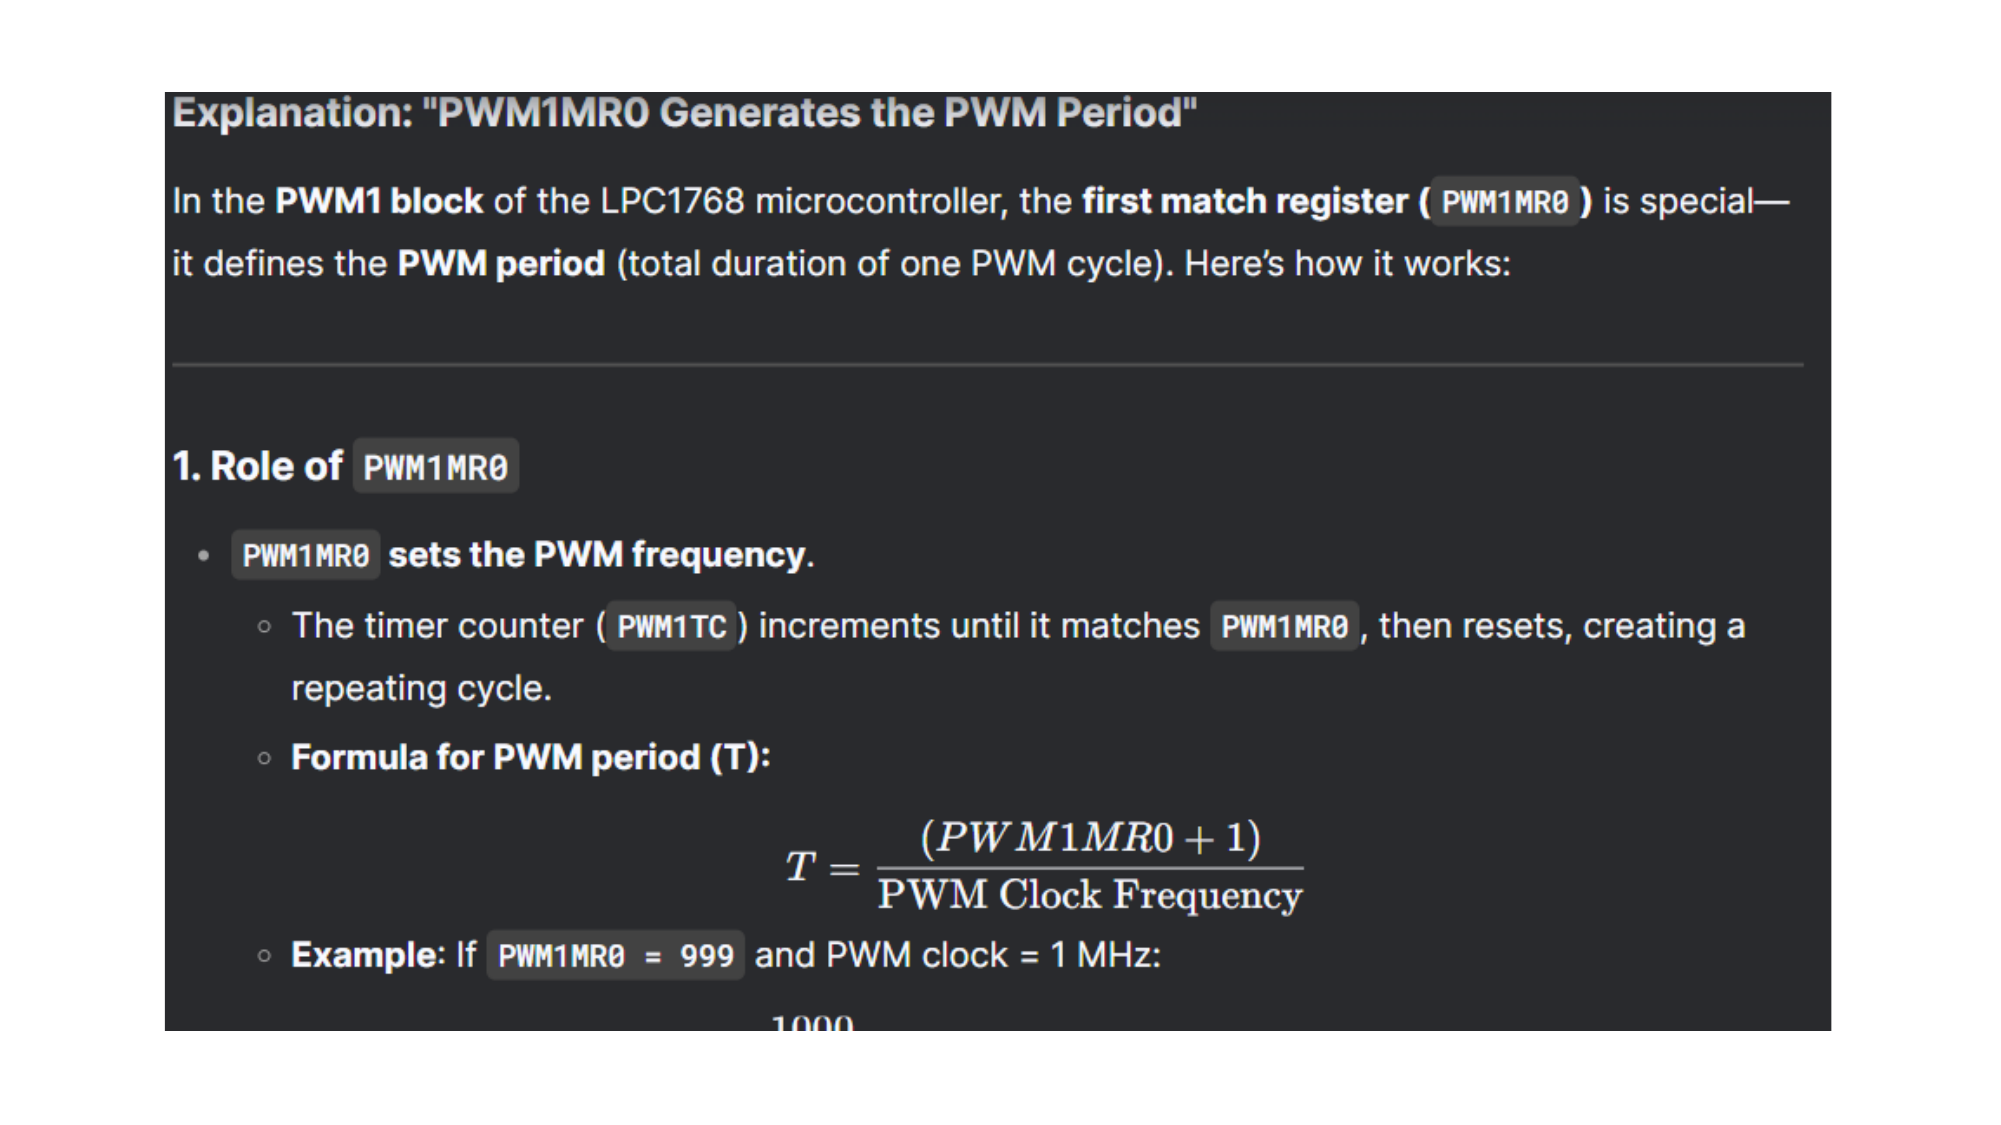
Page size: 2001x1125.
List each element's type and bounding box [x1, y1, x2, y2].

picture [164, 92, 1832, 1031]
text_box [0, 0, 2000, 1125]
